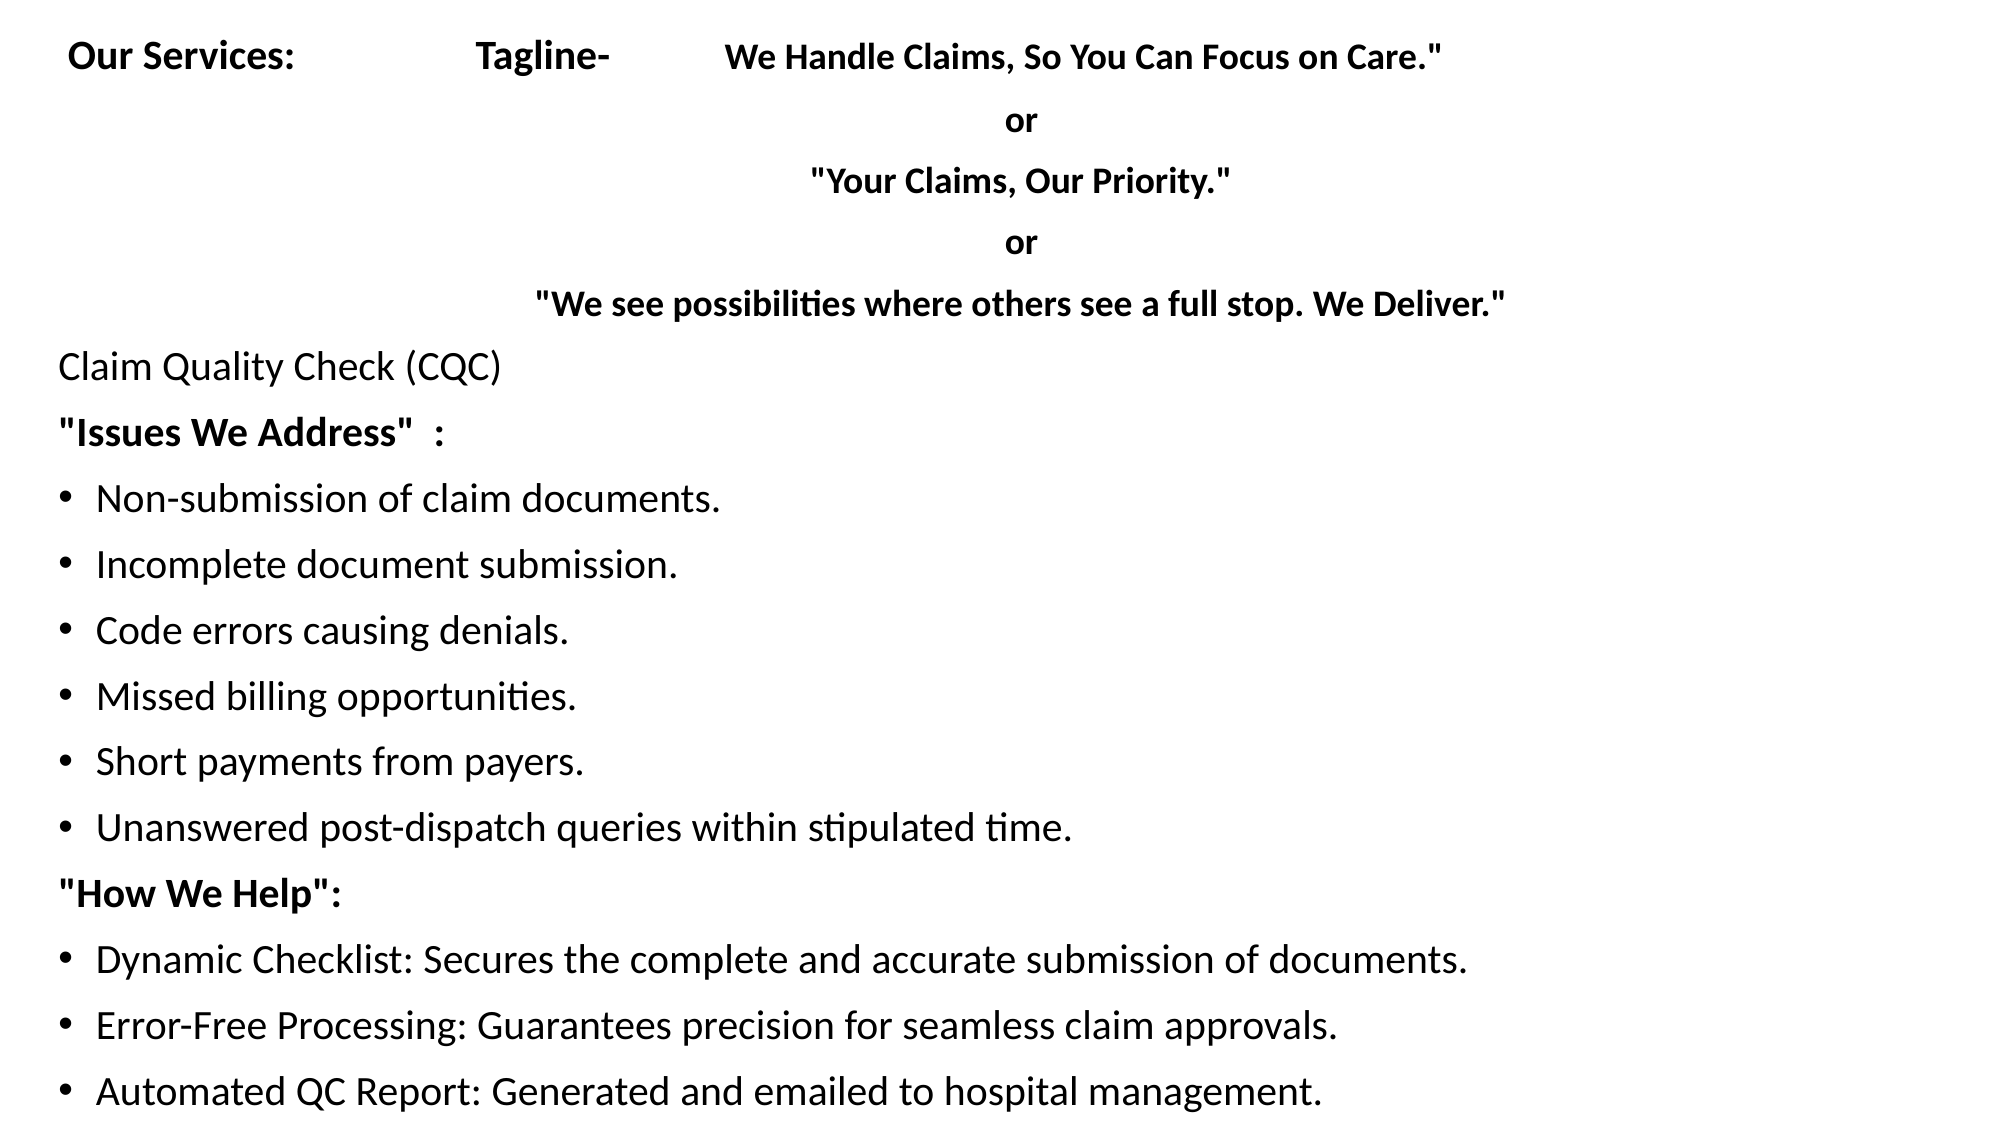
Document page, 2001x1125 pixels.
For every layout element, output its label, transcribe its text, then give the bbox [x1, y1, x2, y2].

list Our Services: Tagline- We Handle Claims, So You Can Focus on Care." or "Your Claims, Our Priority." or "We see possibilities where others see a full stop. We Deliver." Claim Quality Check (CQC) "Issues We Address" : Non-submission of claim documents. Incomplete document submission. Code errors causing denials. Missed billing opportunities. Short payments from payers. Unanswered post-dispatch queries within stipulated time. "How We Help": Dynamic Checklist: Secures the complete and accurate submission of documents. Error-Free Processing: Guarantees precision for seamless claim approvals. Automated QC Report: Generated and emailed to hospital management. [43, 26, 2000, 1125]
